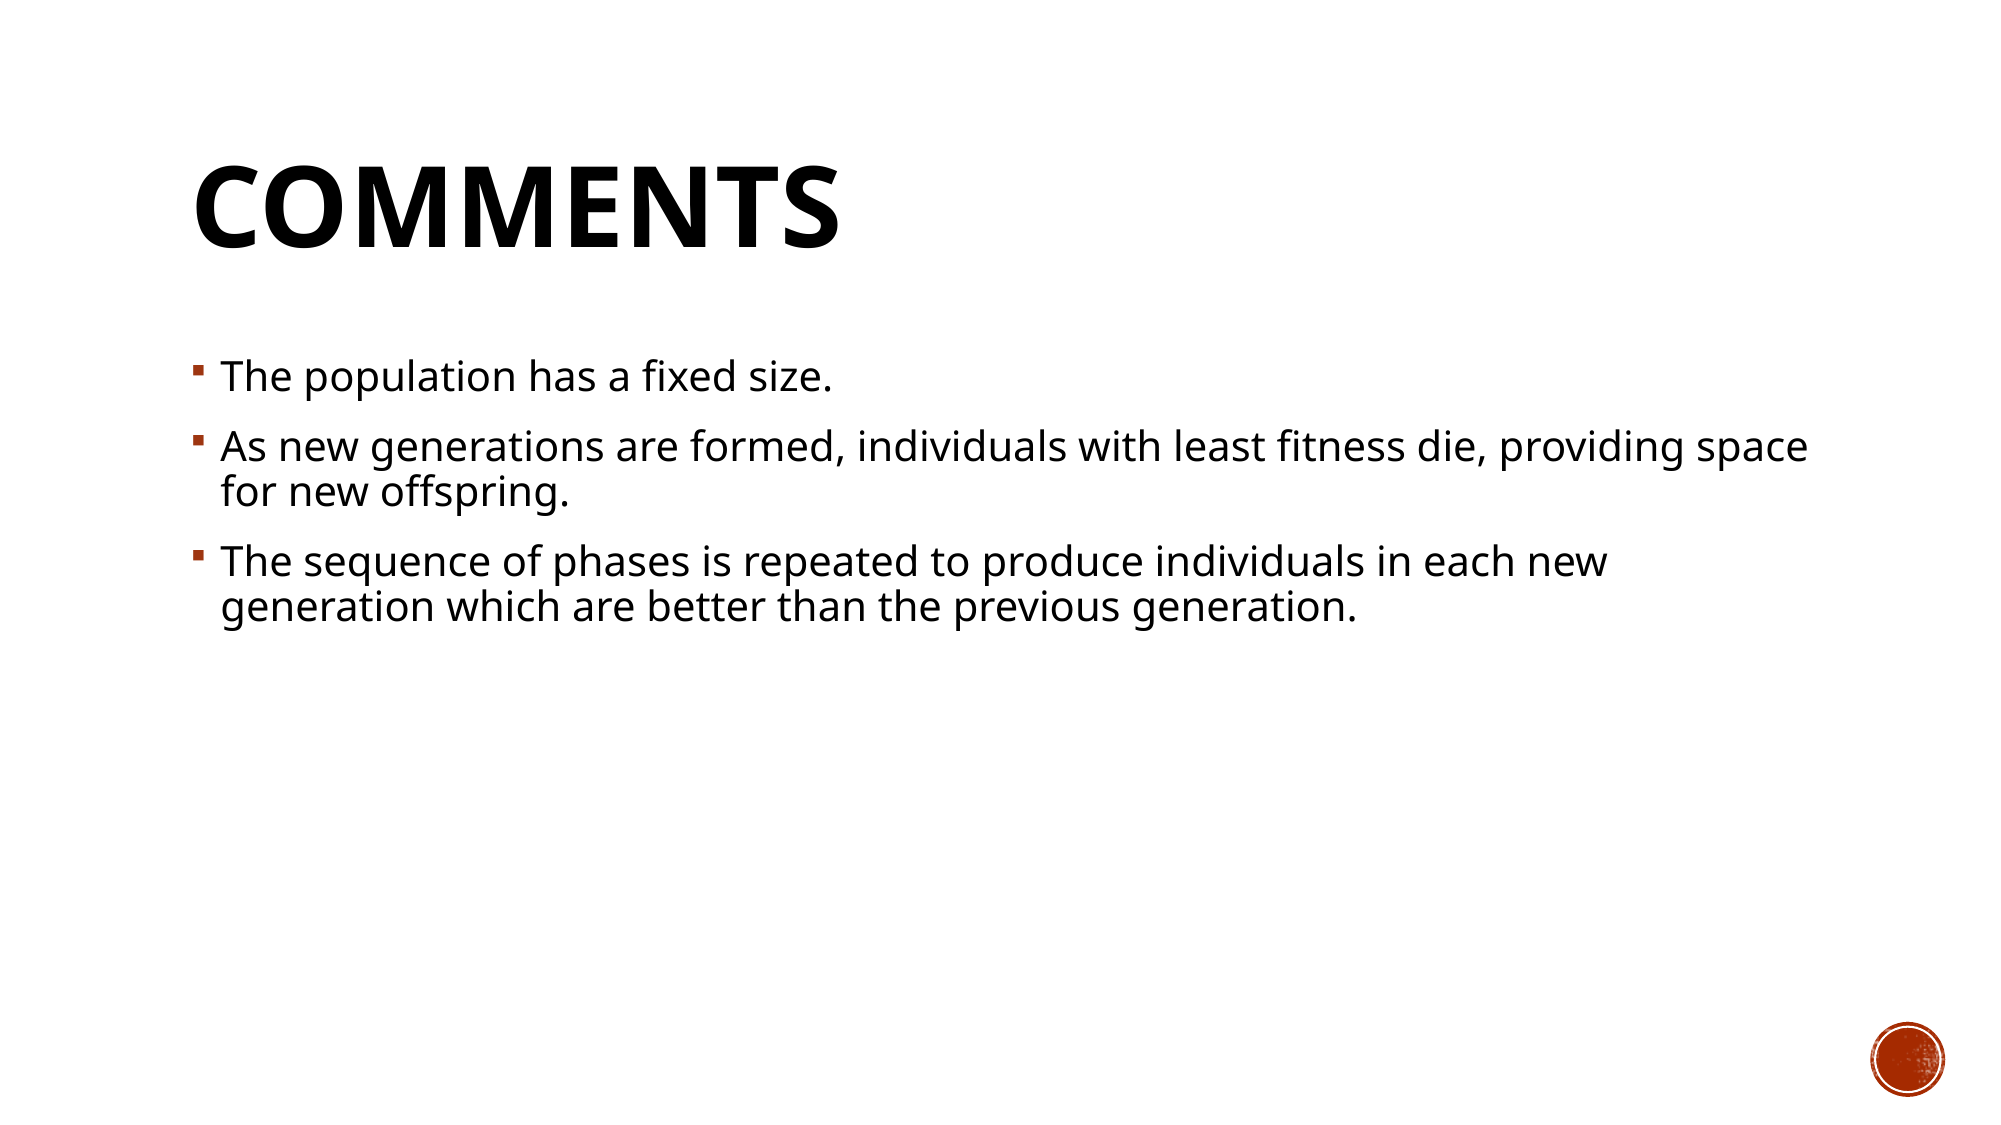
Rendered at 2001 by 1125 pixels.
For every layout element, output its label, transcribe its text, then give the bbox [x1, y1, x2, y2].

list The population has a fixed size. As new generations are formed, individuals with least fitness die, providing space for new offspring. The sequence of phases is repeated to produce individuals in each new generation which are better than the previous generation. [175, 348, 1826, 1013]
title Comments [175, 79, 1826, 344]
